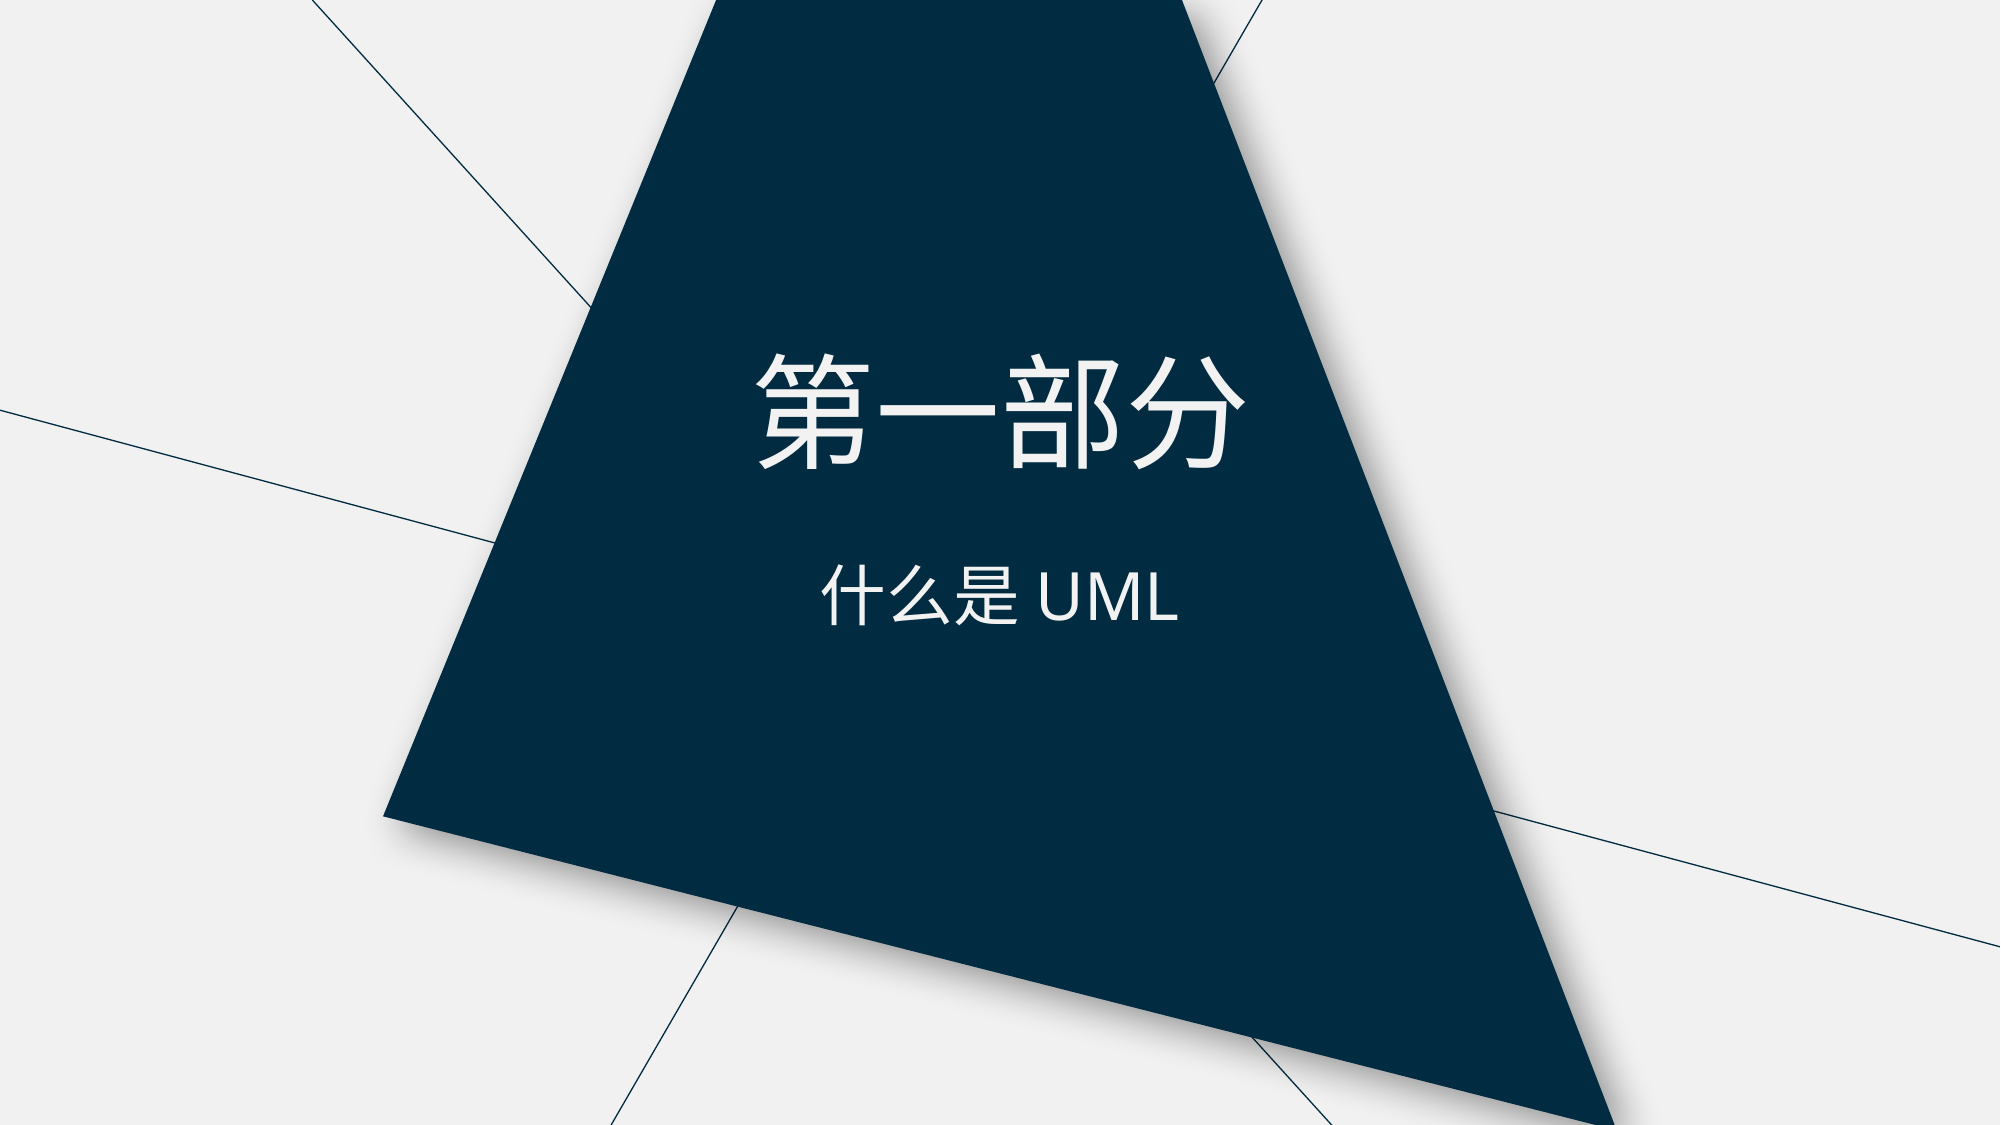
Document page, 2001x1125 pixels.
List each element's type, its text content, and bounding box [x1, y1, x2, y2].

text_box [383, 0, 1615, 1125]
text_box 什么是UML [709, 546, 1291, 642]
text_box 第一部分 [735, 326, 1265, 492]
